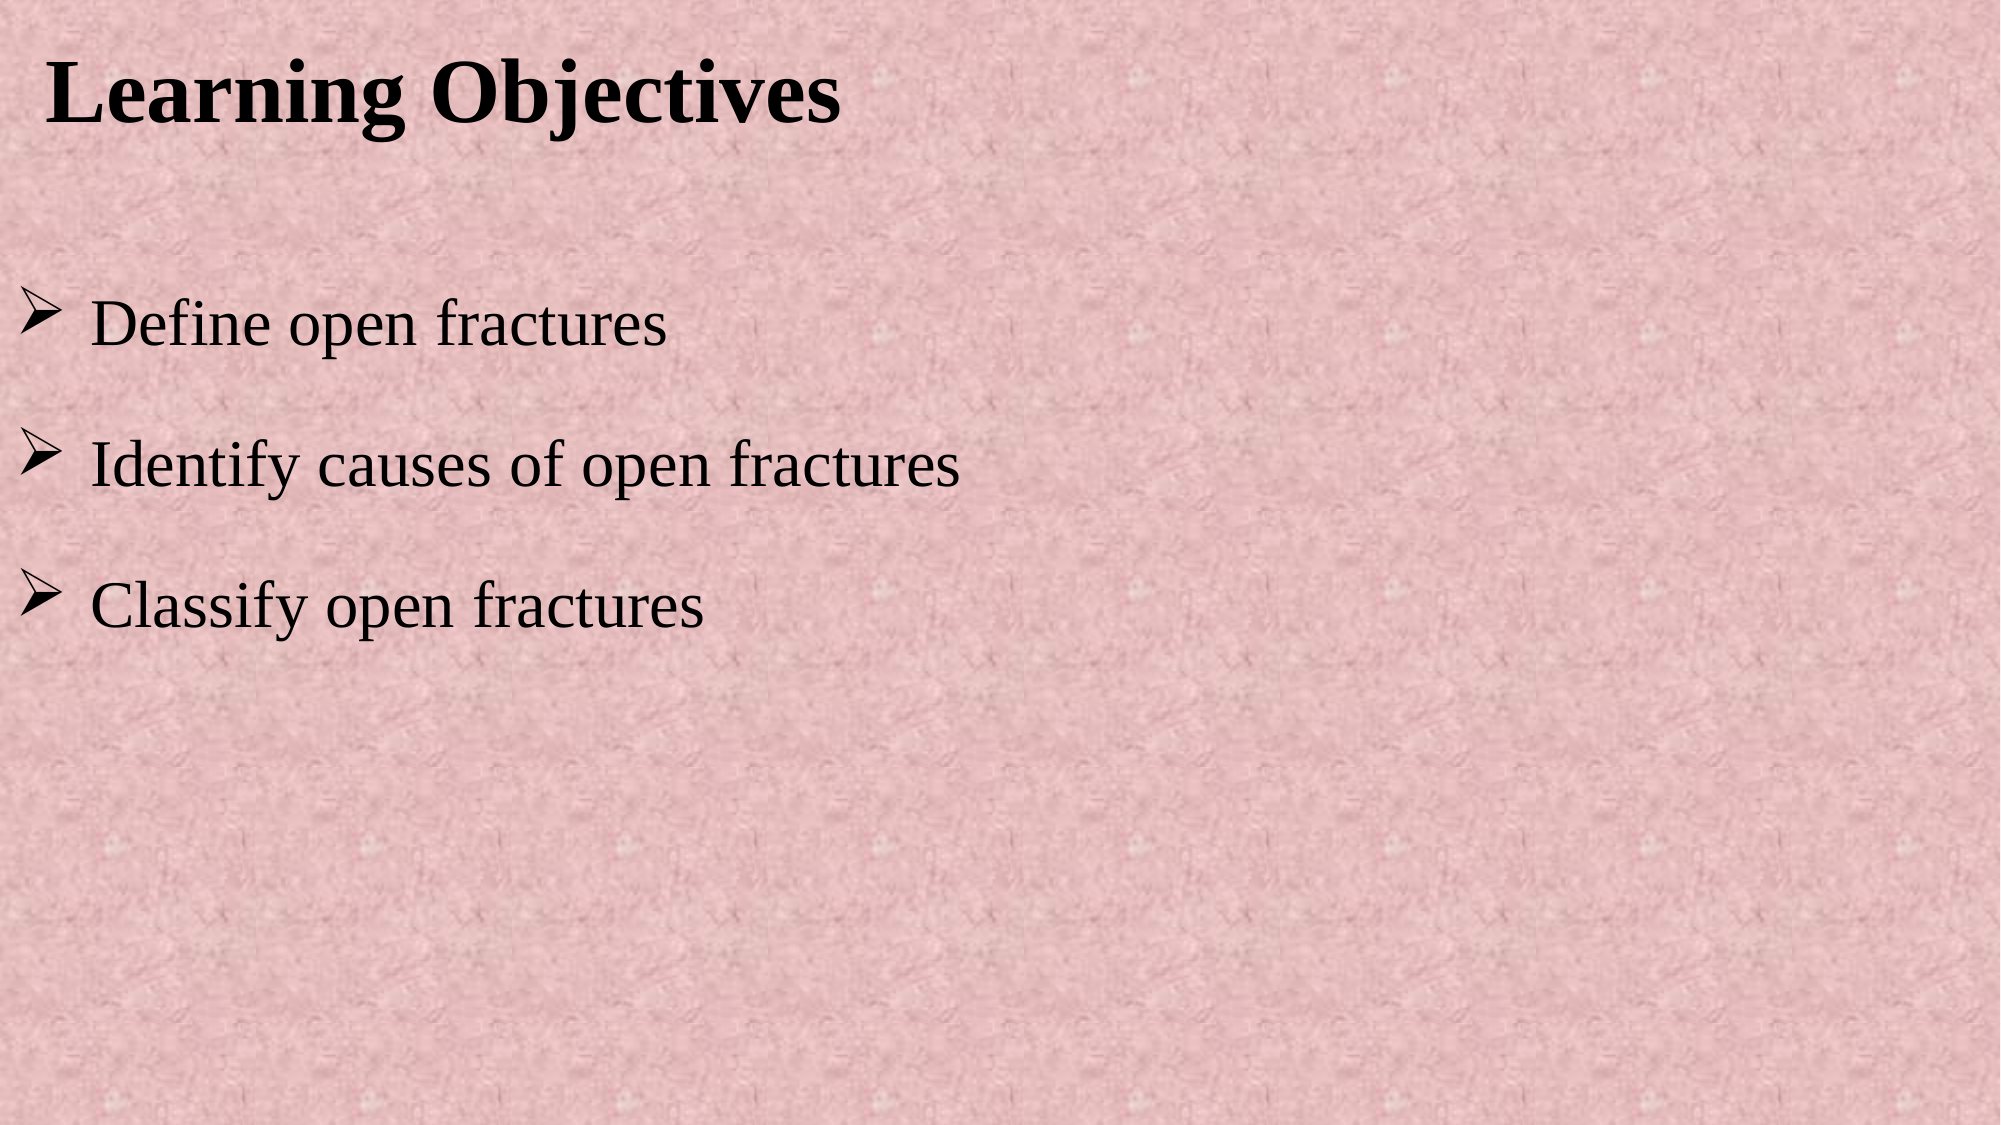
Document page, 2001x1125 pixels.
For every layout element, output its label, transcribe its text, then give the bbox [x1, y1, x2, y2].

subtitle Define open fractures Identify causes of open fractures Classify open fractures [0, 230, 2000, 1125]
picture [0, 0, 2001, 1125]
title Learning Objectives [0, 0, 889, 150]
